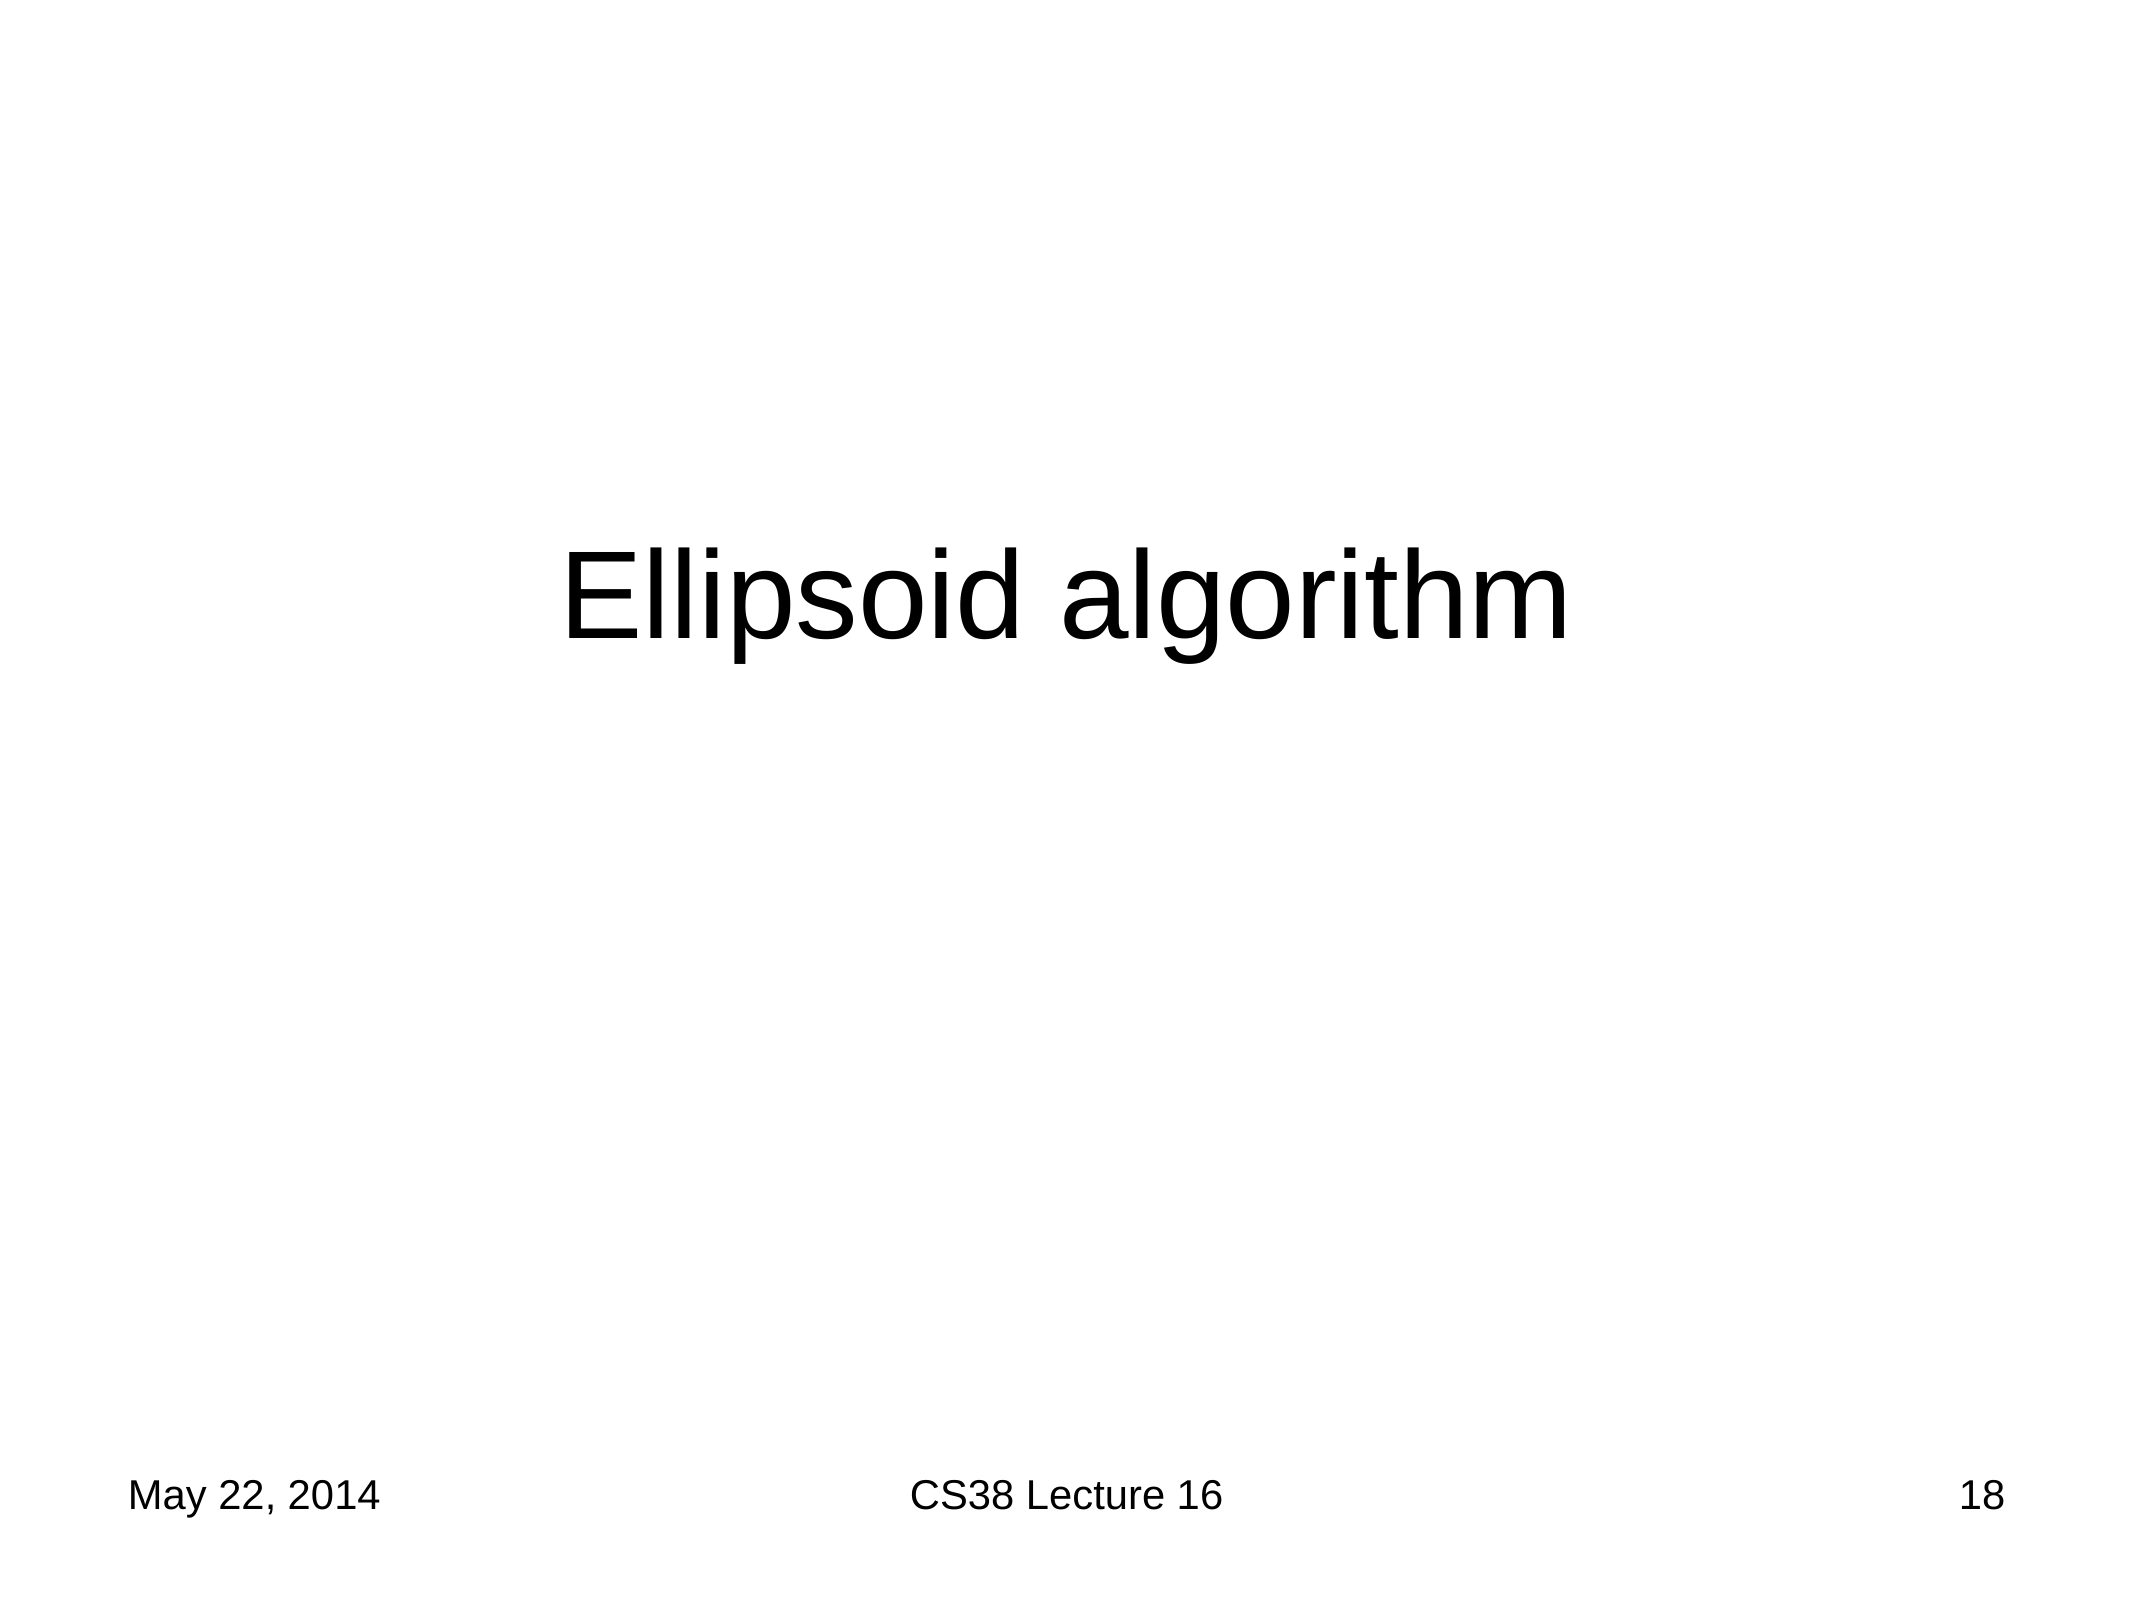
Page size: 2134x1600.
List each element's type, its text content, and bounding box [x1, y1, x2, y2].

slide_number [106, 1456, 605, 1569]
list Ellipsoid algorithm [106, 187, 2027, 1430]
footer CS38 Lecture 16 [728, 1456, 1405, 1569]
slide_number 18 [1528, 1456, 2027, 1569]
